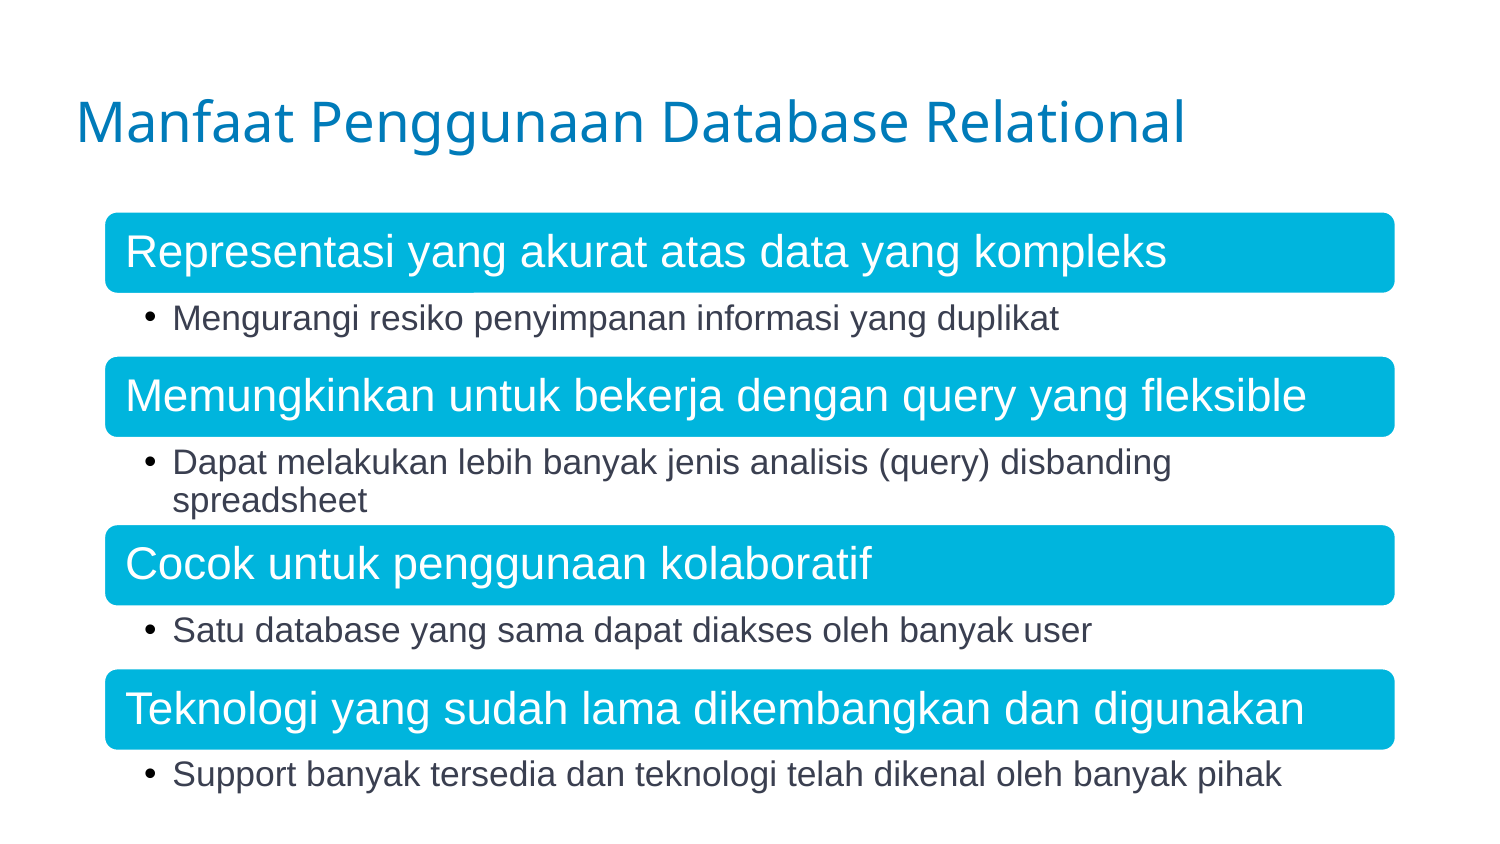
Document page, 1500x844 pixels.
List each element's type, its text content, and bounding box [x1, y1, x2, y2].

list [102, 207, 1398, 815]
title Manfaat Penggunaan Database Relational [75, 99, 1427, 277]
